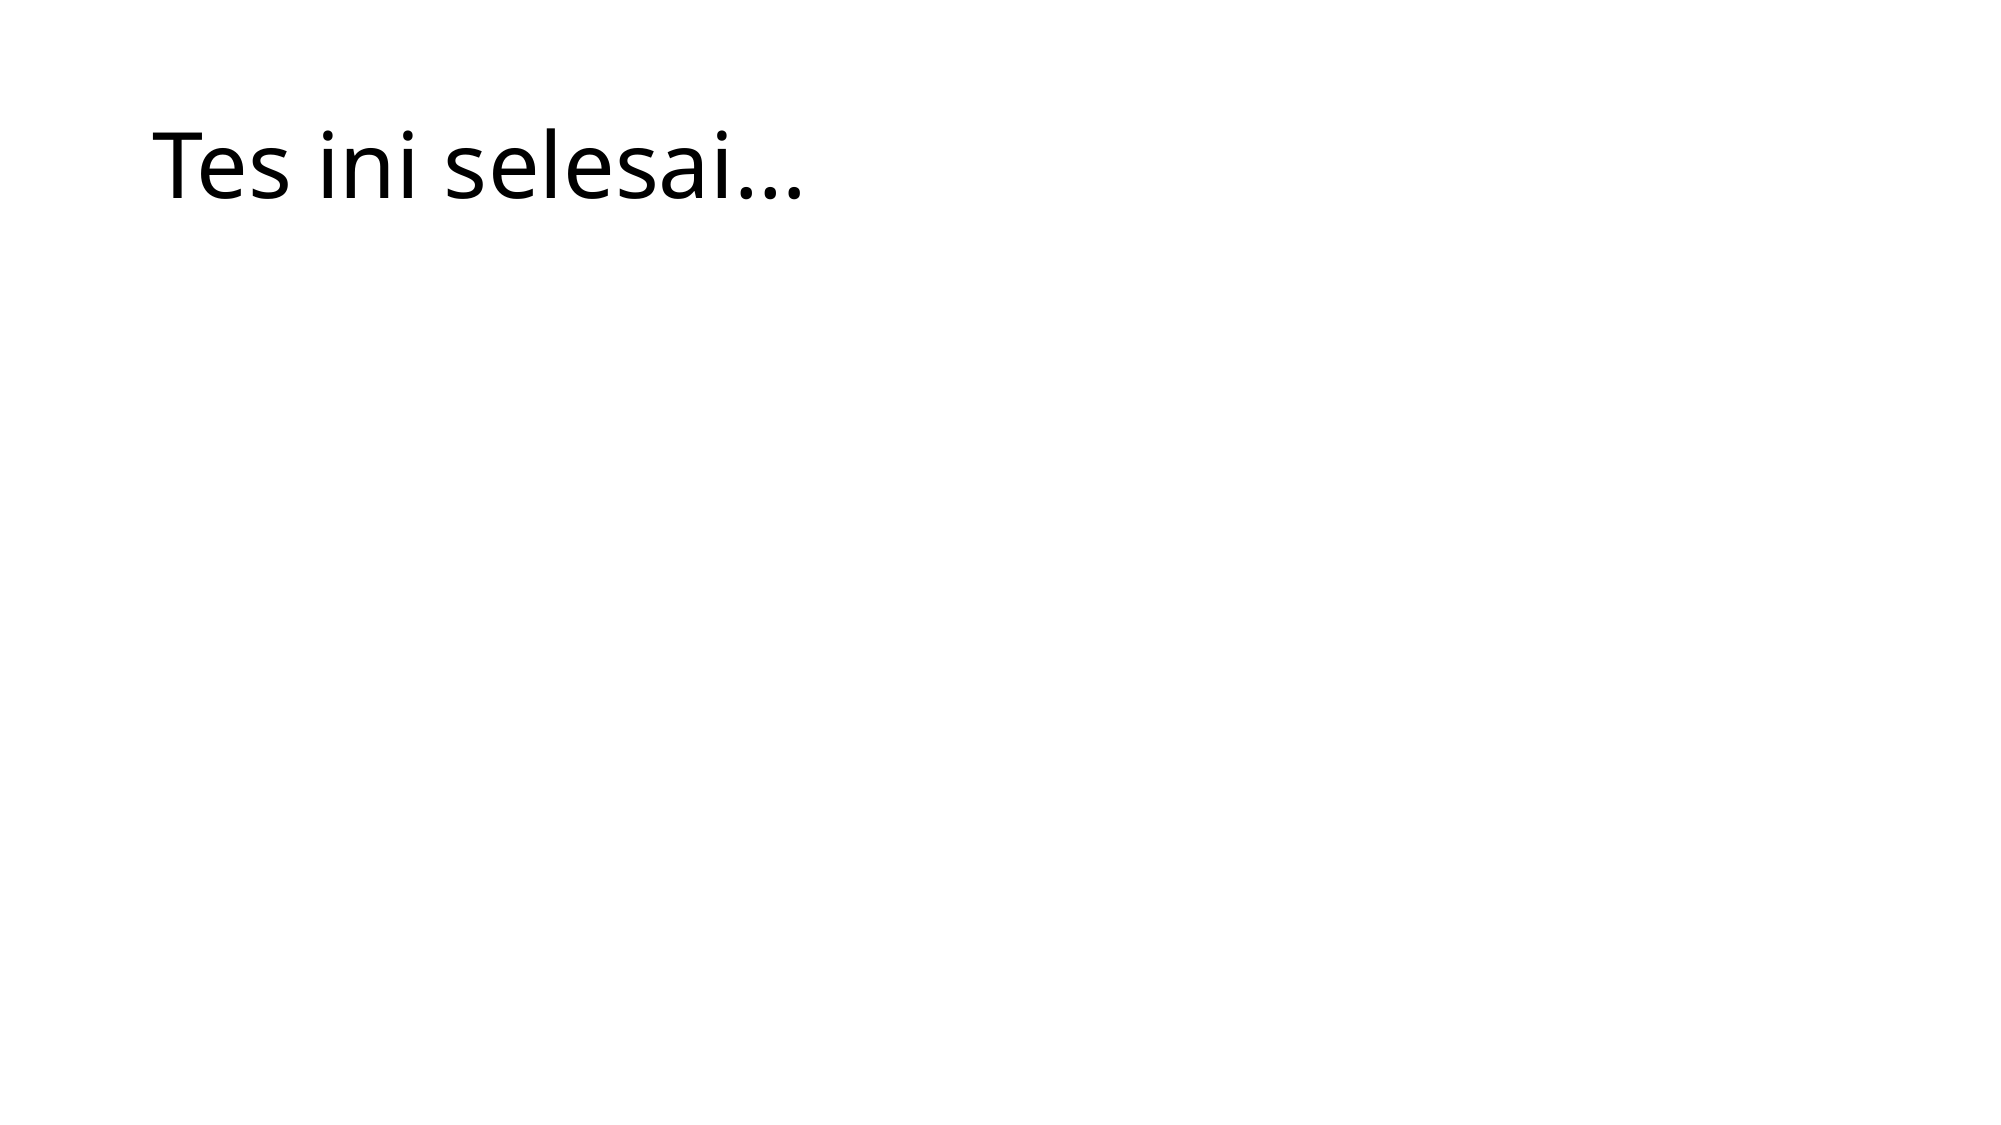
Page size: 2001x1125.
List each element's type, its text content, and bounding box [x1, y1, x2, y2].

title Tes ini selesai… [137, 59, 1863, 278]
